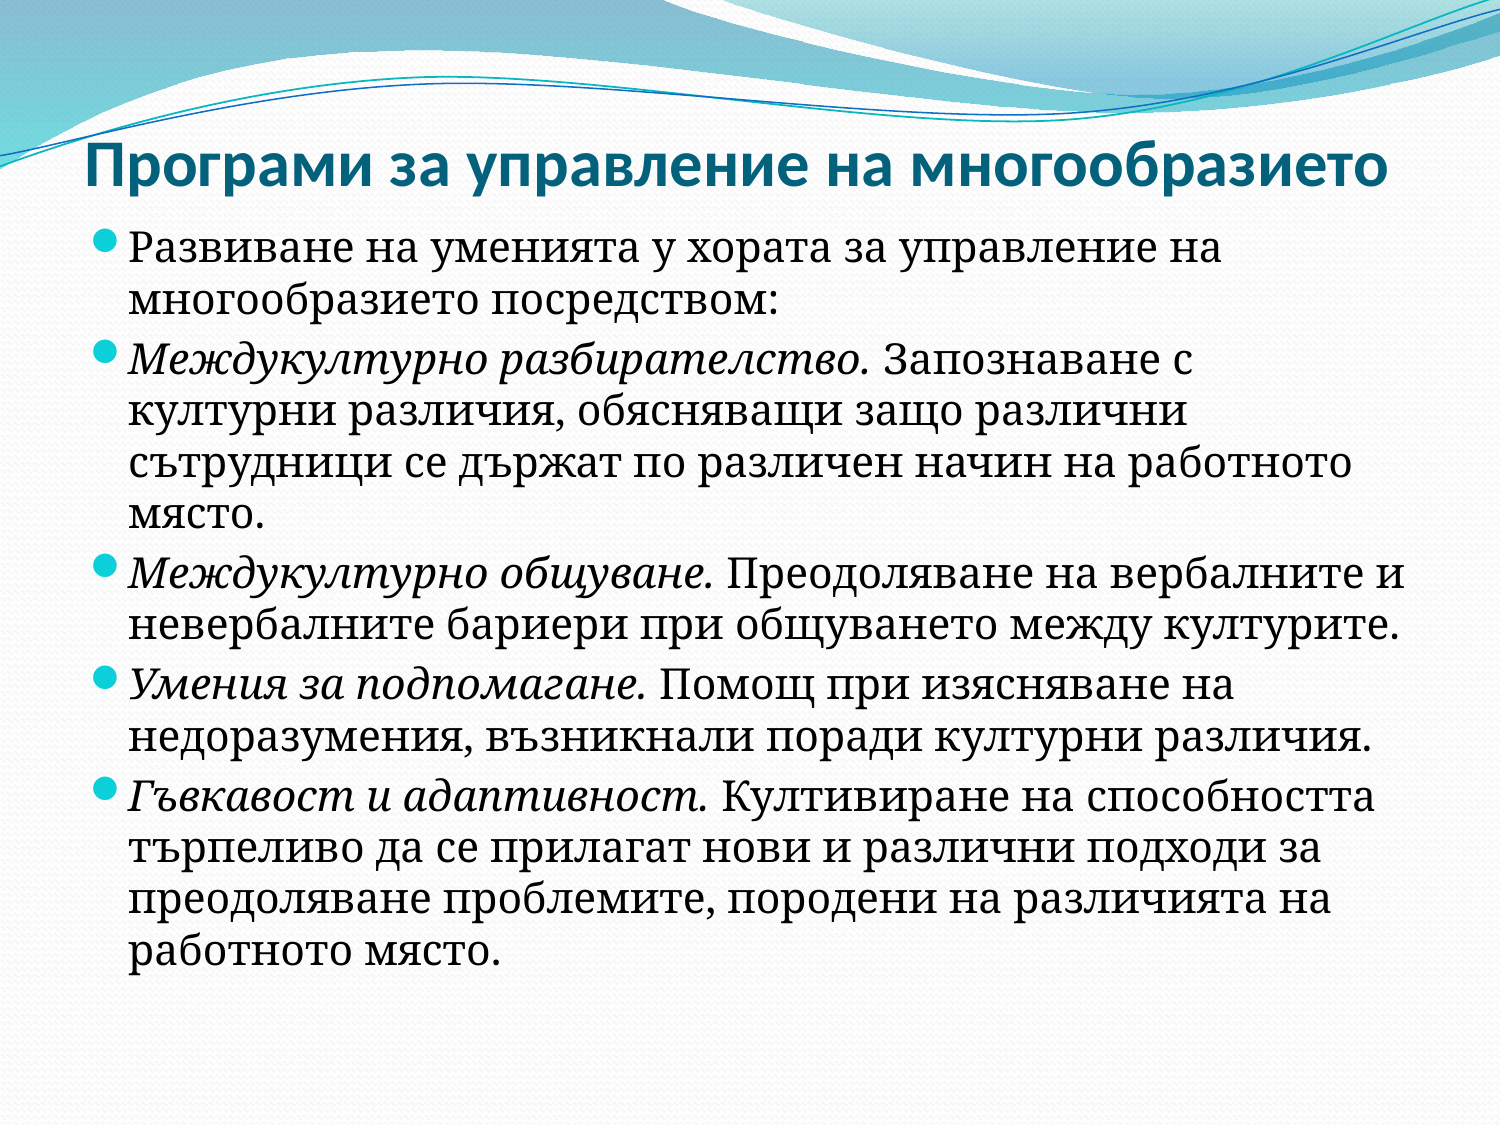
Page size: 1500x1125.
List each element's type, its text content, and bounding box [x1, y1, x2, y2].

title Програми за управление на многообразието [62, 99, 1413, 200]
list Развиване на уменията у хората за управление на многообразието посредством: Междукултурно разбирателство. Запознаване с културни различия, обясняващи защо различни сътрудници се държат по различен начин на работното място. Междукултурно общуване. Преодоляване на вербалните и невербалните бариери при общуването между културите. Умения за подпомагане. Помощ при изясняване на недоразумения, възникнали поради културни различия. Гъвкавост и адаптивност. Култивиране на способността търпеливо да се прилагат нови и различни подходи за преодоляване проблемите, породени на различията на работното място. [75, 212, 1425, 1050]
